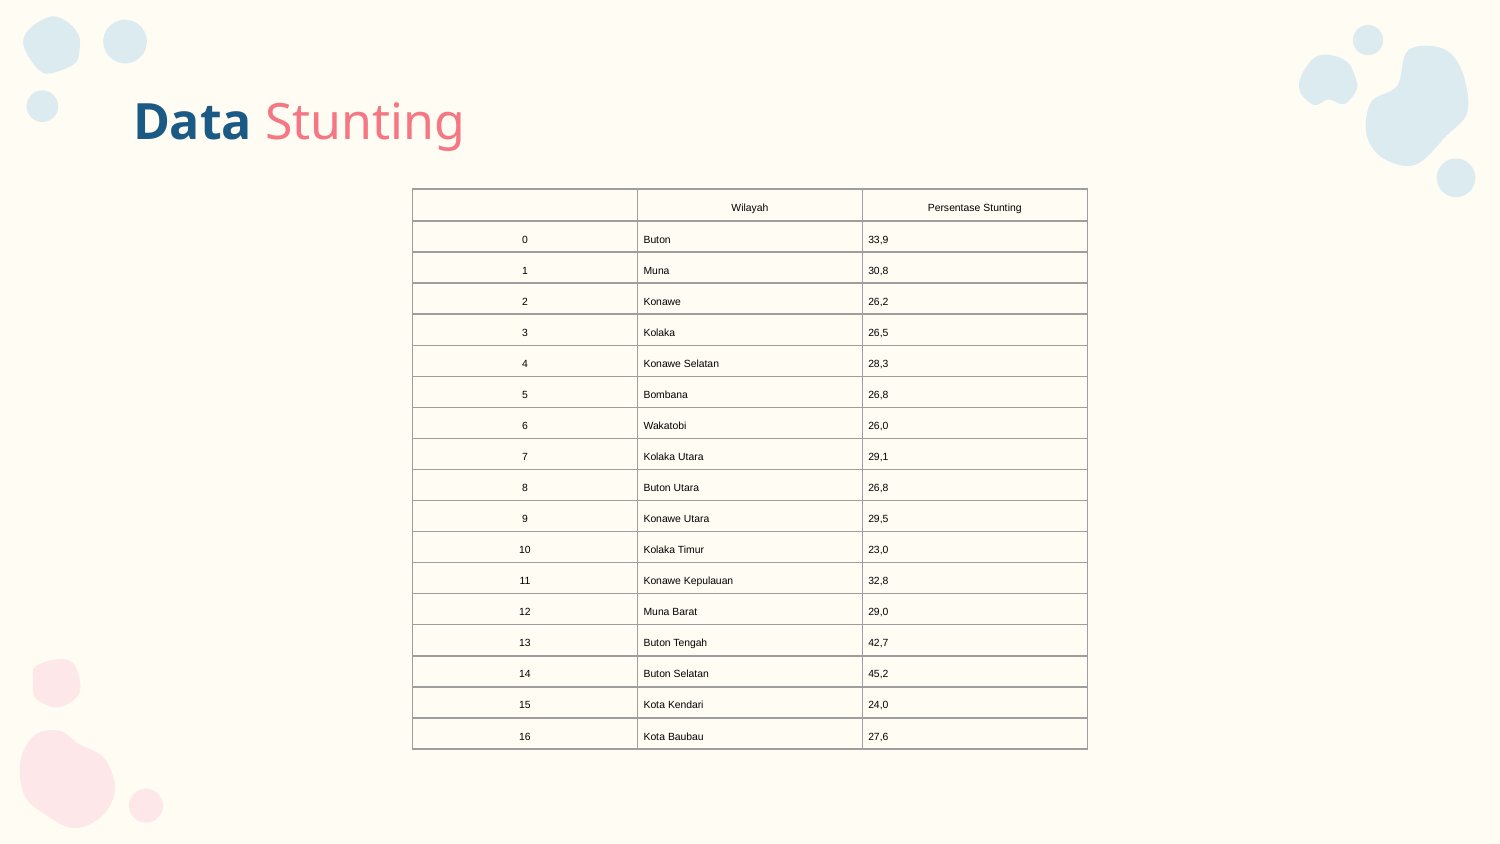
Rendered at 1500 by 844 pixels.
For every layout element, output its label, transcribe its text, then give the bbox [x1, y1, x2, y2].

table_cell 14 [413, 657, 637, 686]
table_cell Kolaka Utara [638, 439, 862, 469]
table_cell Kolaka [638, 315, 862, 345]
table_cell Wakatobi [638, 408, 862, 438]
table_cell Kota Kendari [638, 688, 862, 717]
table_cell 8 [413, 470, 637, 500]
table_cell Konawe Utara [638, 501, 862, 531]
table_cell 45,2 [863, 657, 1087, 686]
table_cell 26,5 [863, 315, 1087, 345]
table_header Persentase Stunting [863, 190, 1087, 220]
table_cell Buton [638, 222, 862, 251]
table_cell Buton Utara [638, 470, 862, 500]
table_cell 27,6 [863, 719, 1087, 748]
table_cell 28,3 [863, 346, 1087, 376]
table_cell 10 [413, 532, 637, 562]
table_cell 24,0 [863, 688, 1087, 717]
table_cell 15 [413, 688, 637, 717]
table_cell 12 [413, 594, 637, 624]
table_cell 1 [413, 253, 637, 282]
table_cell 5 [413, 377, 637, 407]
table_cell Bombana [638, 377, 862, 407]
table_header [413, 190, 637, 220]
table_cell 33,9 [863, 222, 1087, 251]
table_cell 0 [413, 222, 637, 251]
table_cell Konawe Selatan [638, 346, 862, 376]
table_cell Kolaka Timur [638, 532, 862, 562]
title Data Stunting [118, 74, 1382, 169]
table_cell 32,8 [863, 563, 1087, 593]
table_cell 42,7 [863, 625, 1087, 655]
table_cell Buton Selatan [638, 657, 862, 686]
table_cell 4 [413, 346, 637, 376]
table_cell Konawe Kepulauan [638, 563, 862, 593]
table_cell 9 [413, 501, 637, 531]
table_cell Kota Baubau [638, 719, 862, 748]
table_cell 7 [413, 439, 637, 469]
table_cell 26,8 [863, 377, 1087, 407]
table_cell Muna [638, 253, 862, 282]
table_cell 11 [413, 563, 637, 593]
table_cell Muna Barat [638, 594, 862, 624]
table_cell 26,0 [863, 408, 1087, 438]
table_cell 29,1 [863, 439, 1087, 469]
table_cell Buton Tengah [638, 625, 862, 655]
table_cell 29,0 [863, 594, 1087, 624]
table_cell 13 [413, 625, 637, 655]
table_cell 29,5 [863, 501, 1087, 531]
table_cell 23,0 [863, 532, 1087, 562]
table_cell 26,8 [863, 470, 1087, 500]
table_cell Konawe [638, 284, 862, 313]
table_header Wilayah [638, 190, 862, 220]
table_cell 30,8 [863, 253, 1087, 282]
table_cell 26,2 [863, 284, 1087, 313]
table_cell 16 [413, 719, 637, 748]
table_cell 2 [413, 284, 637, 313]
table_cell 6 [413, 408, 637, 438]
table_cell 3 [413, 315, 637, 345]
